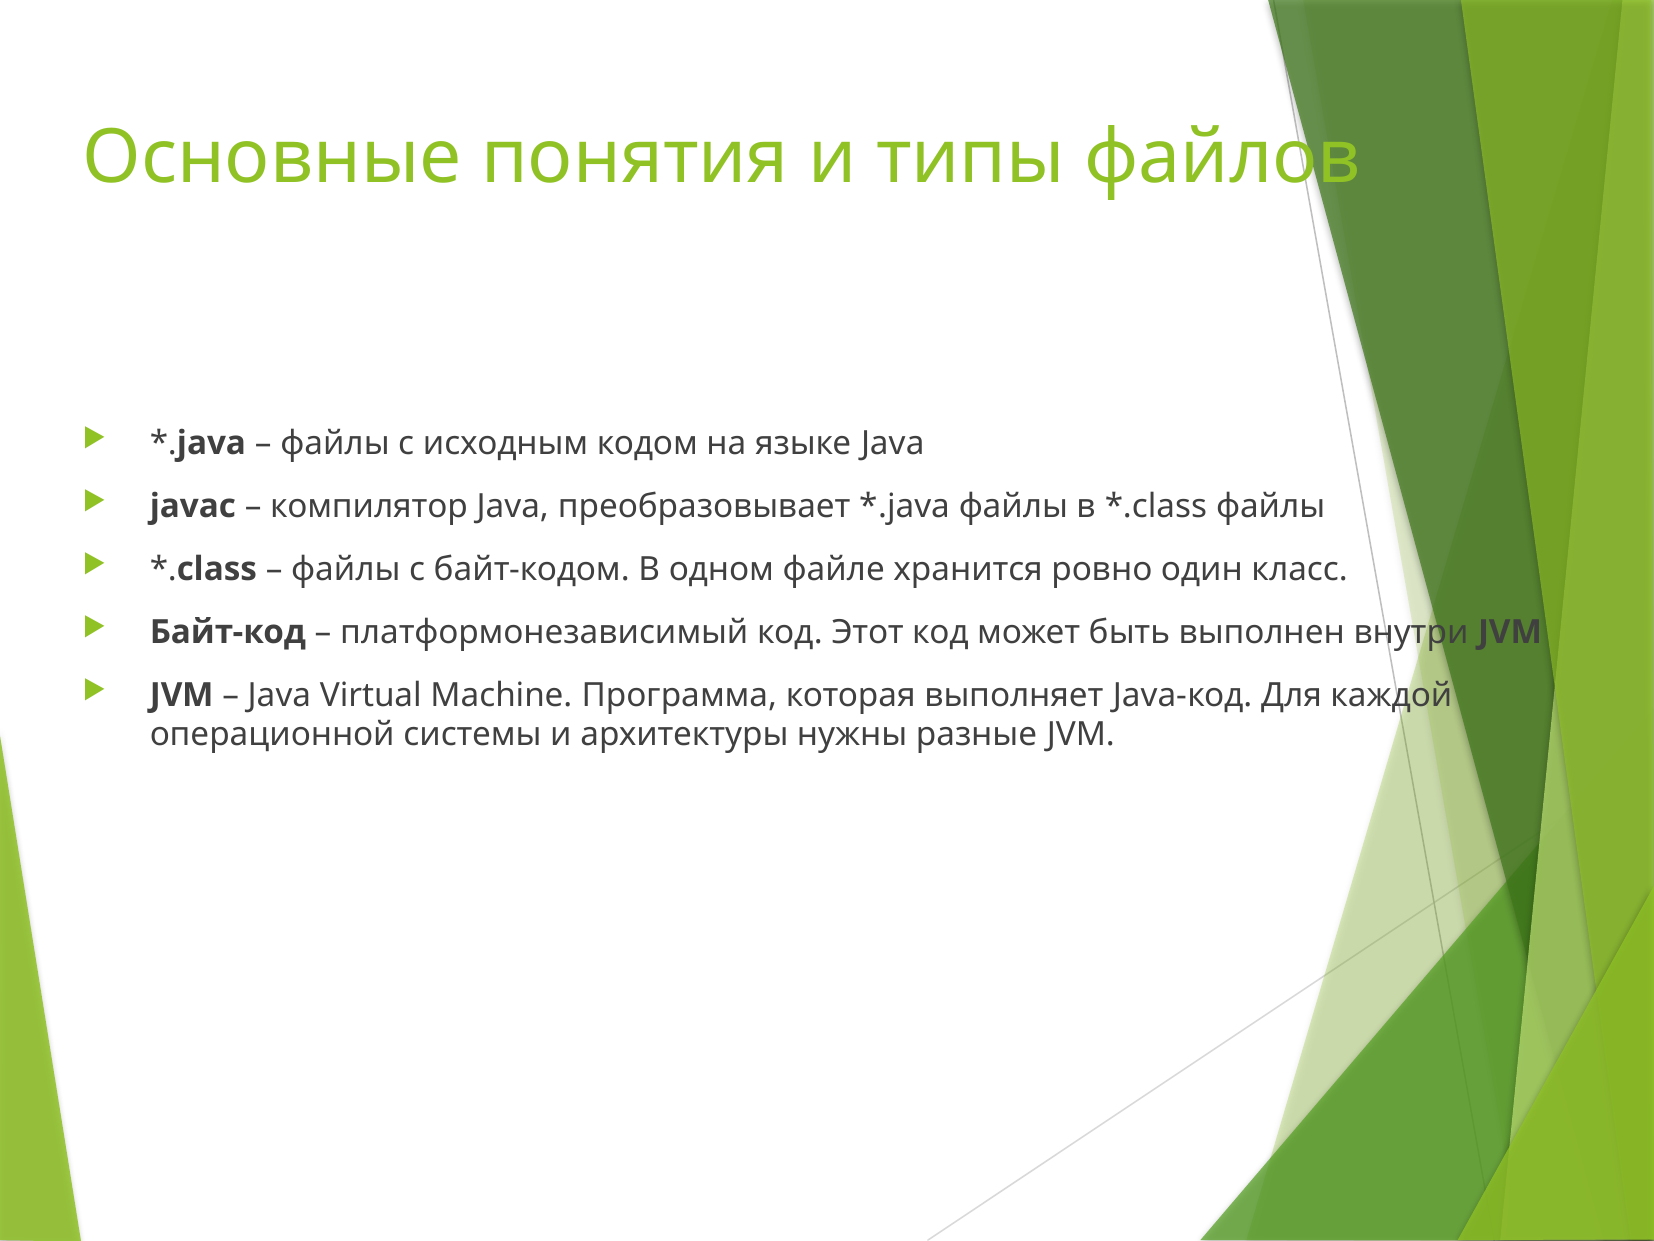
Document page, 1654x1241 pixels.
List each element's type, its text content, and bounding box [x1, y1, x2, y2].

subtitle *.java – файлы с исходным кодом на языке Java javac – компилятор Java, преобразовывает *.java файлы в *.class файлы *.class – файлы с байт-кодом. В одном файле хранится ровно один класс. Байт-код – платформонезависимый код. Этот код может быть выполнен внутри JVM JVM – Java Virtual Machine. Программа, которая выполняет Java-код. Для каждой операционной системы и архитектуры нужны разные JVM. [82, 290, 1571, 1010]
title Основные понятия и типы файлов [82, 49, 1571, 257]
